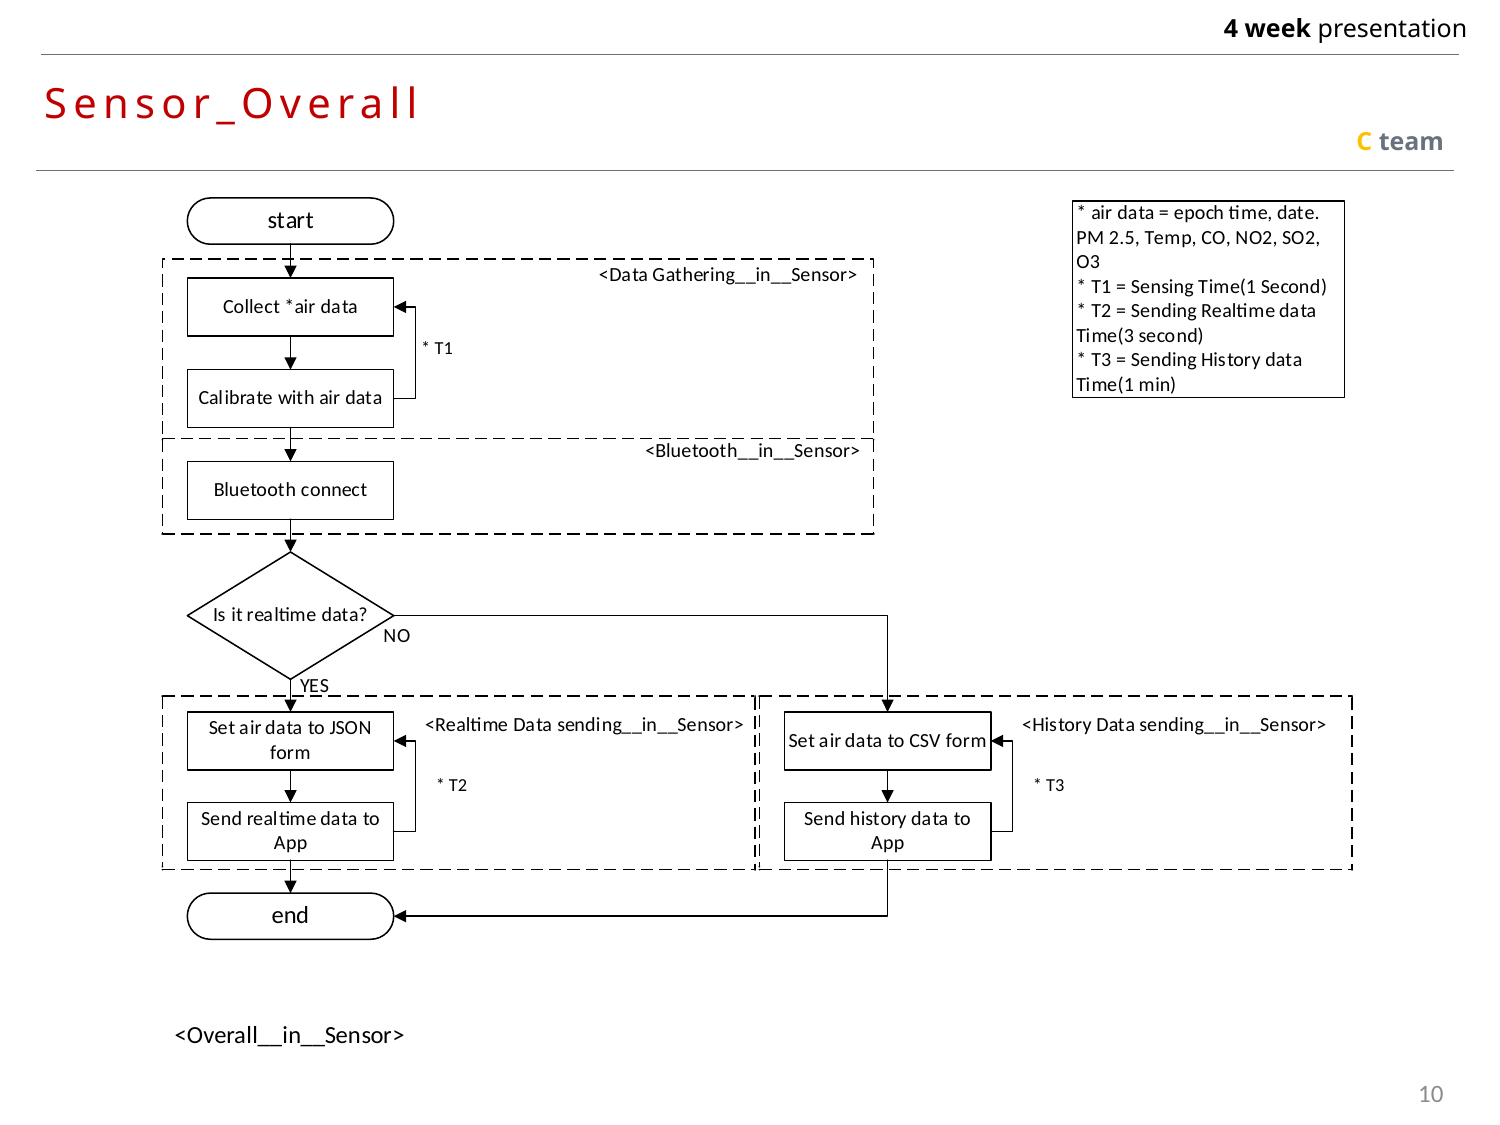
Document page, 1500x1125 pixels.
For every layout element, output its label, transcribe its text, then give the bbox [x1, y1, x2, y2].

picture [159, 192, 1353, 1063]
text_box Sensor_Overall [29, 75, 1187, 136]
slide_number 10 [1121, 1062, 1459, 1123]
